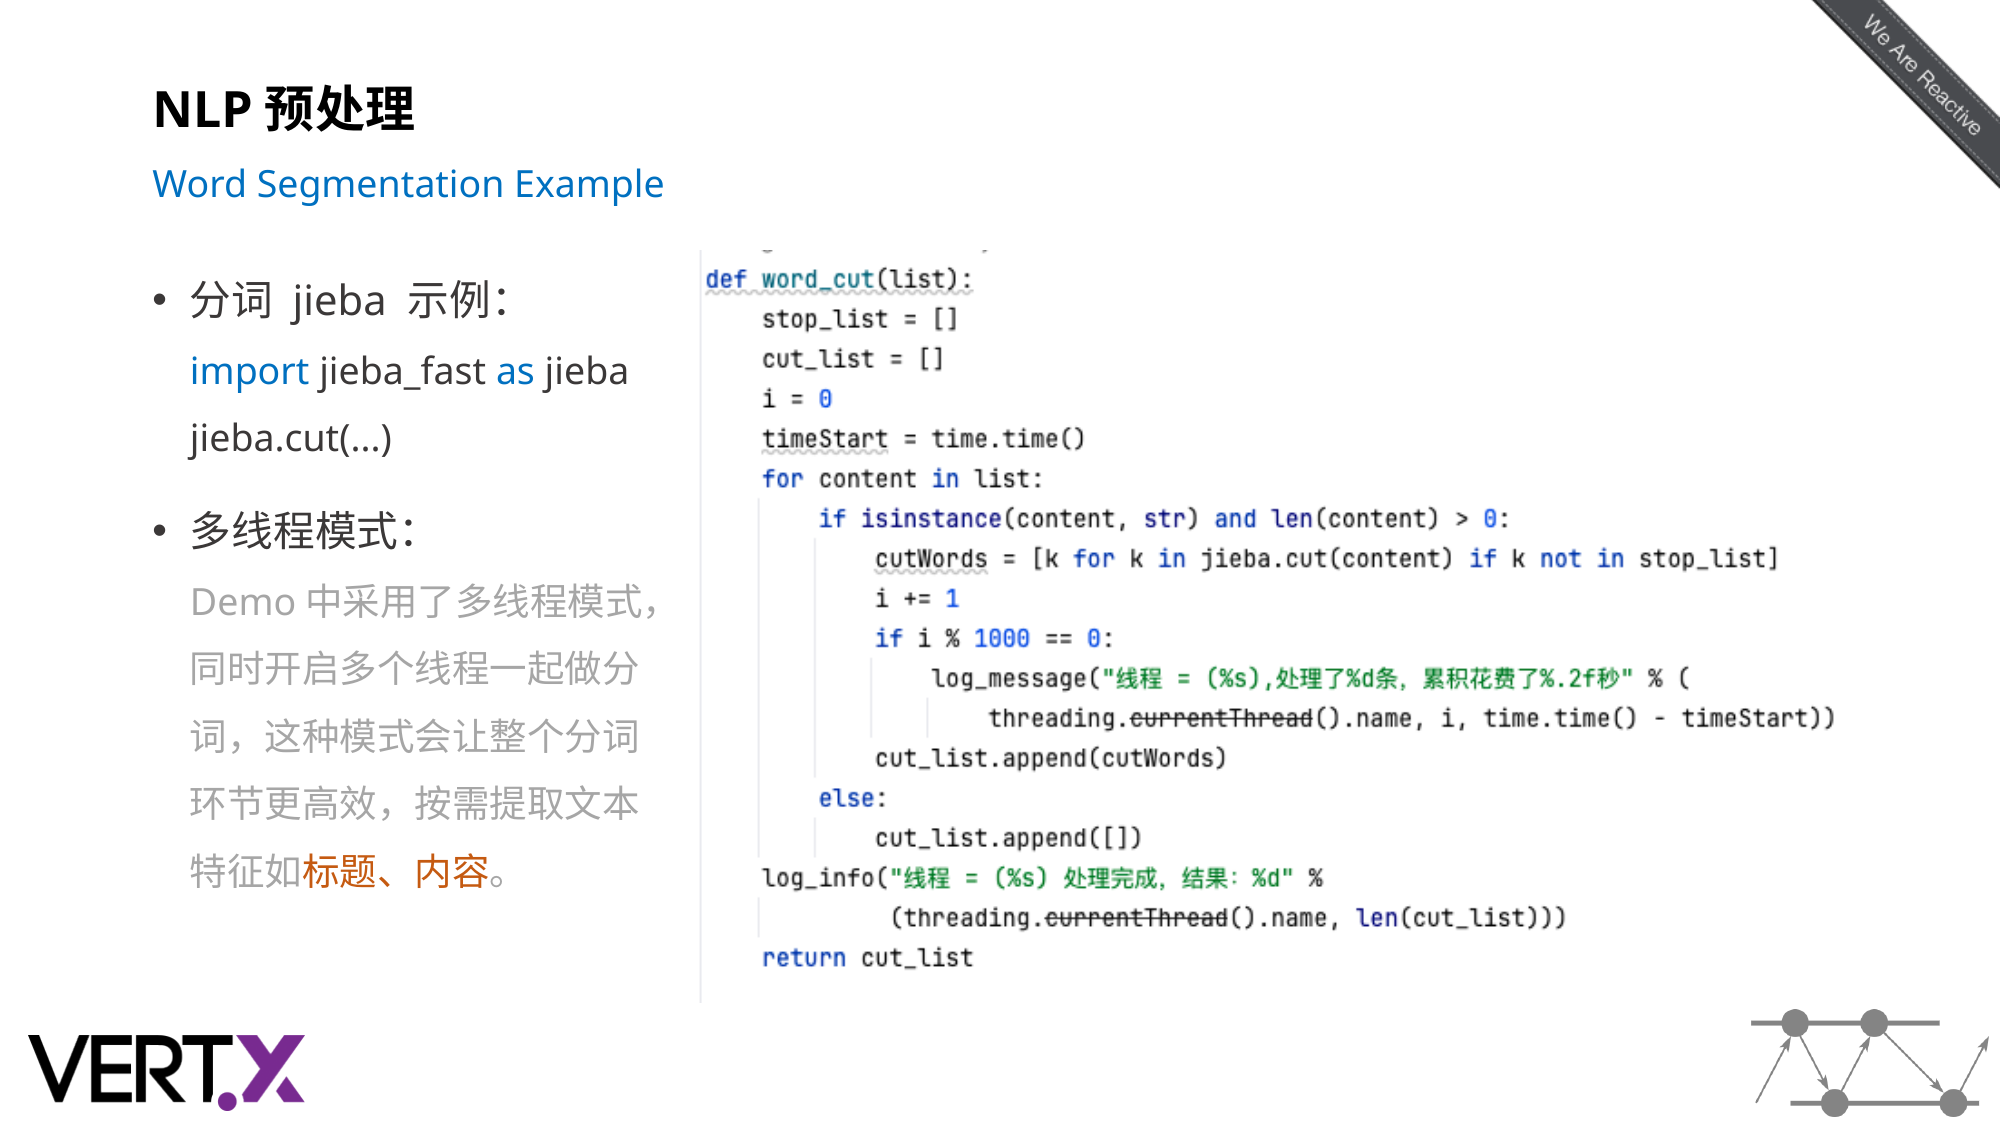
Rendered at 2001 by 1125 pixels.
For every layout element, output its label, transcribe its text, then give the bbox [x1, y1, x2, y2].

picture [28, 1035, 306, 1111]
list 分词 jieba 示例： import jieba_fast as jieba jieba.cut(...) 多线程模式： Demo中采用了多线程模式， 同时开启多个线程一起做分 词，这种模式会让整个分词 环节更高效，按需提取文本 特征如标题、内容。 [137, 241, 1863, 1014]
picture [682, 250, 1977, 1003]
title NLP预处理 Word Segmentation Example [137, 31, 1863, 221]
